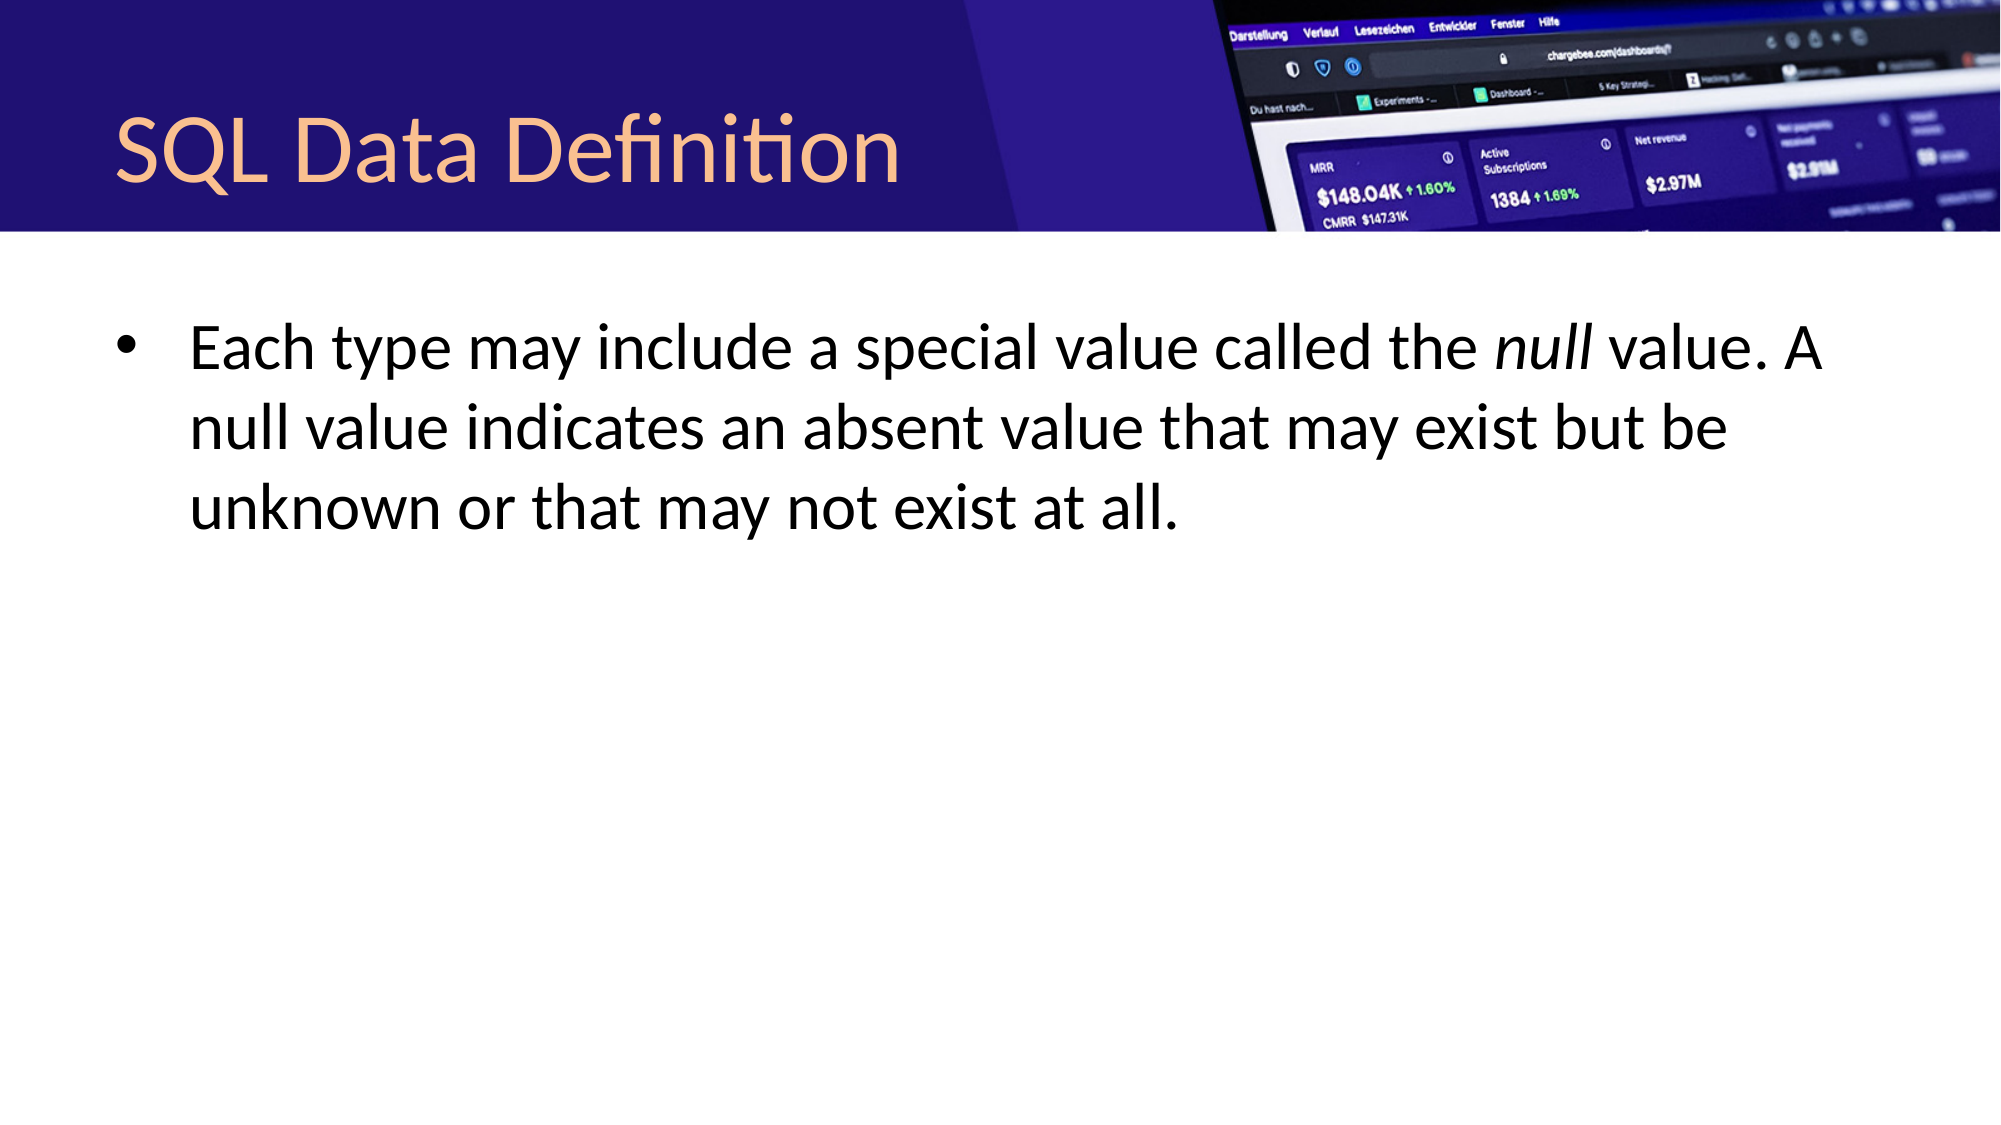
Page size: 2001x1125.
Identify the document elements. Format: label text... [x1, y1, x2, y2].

title SQL Data Definition [99, 22, 1913, 262]
list Each type may include a special value called the null value. A null value indicates an absent value that may exist but be unknown or that may not exist at all. [99, 295, 1913, 1034]
picture [0, 0, 2001, 1125]
